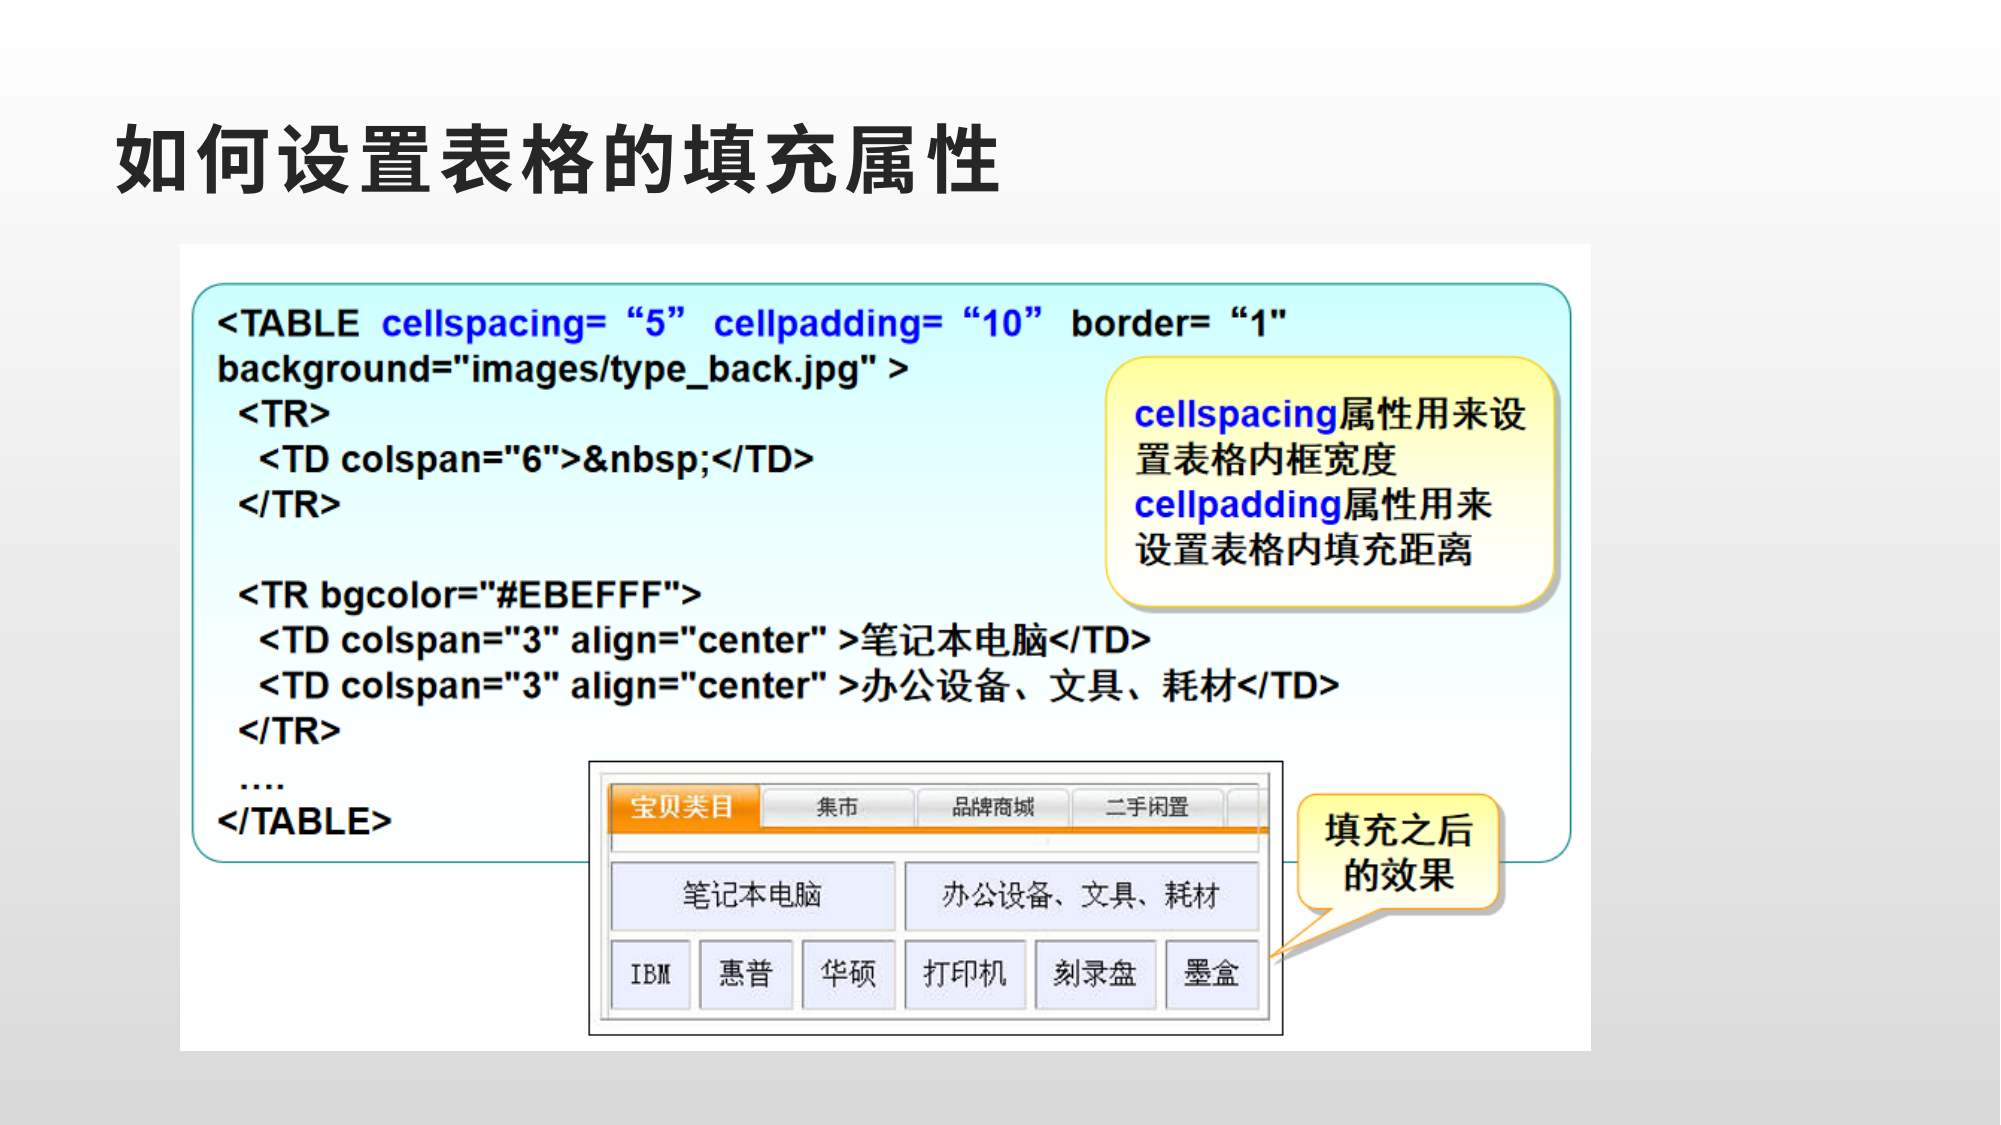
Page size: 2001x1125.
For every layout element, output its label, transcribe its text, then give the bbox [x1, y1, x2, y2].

title 如何设置表格的填充属性 [99, 99, 1900, 216]
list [180, 244, 1591, 1051]
